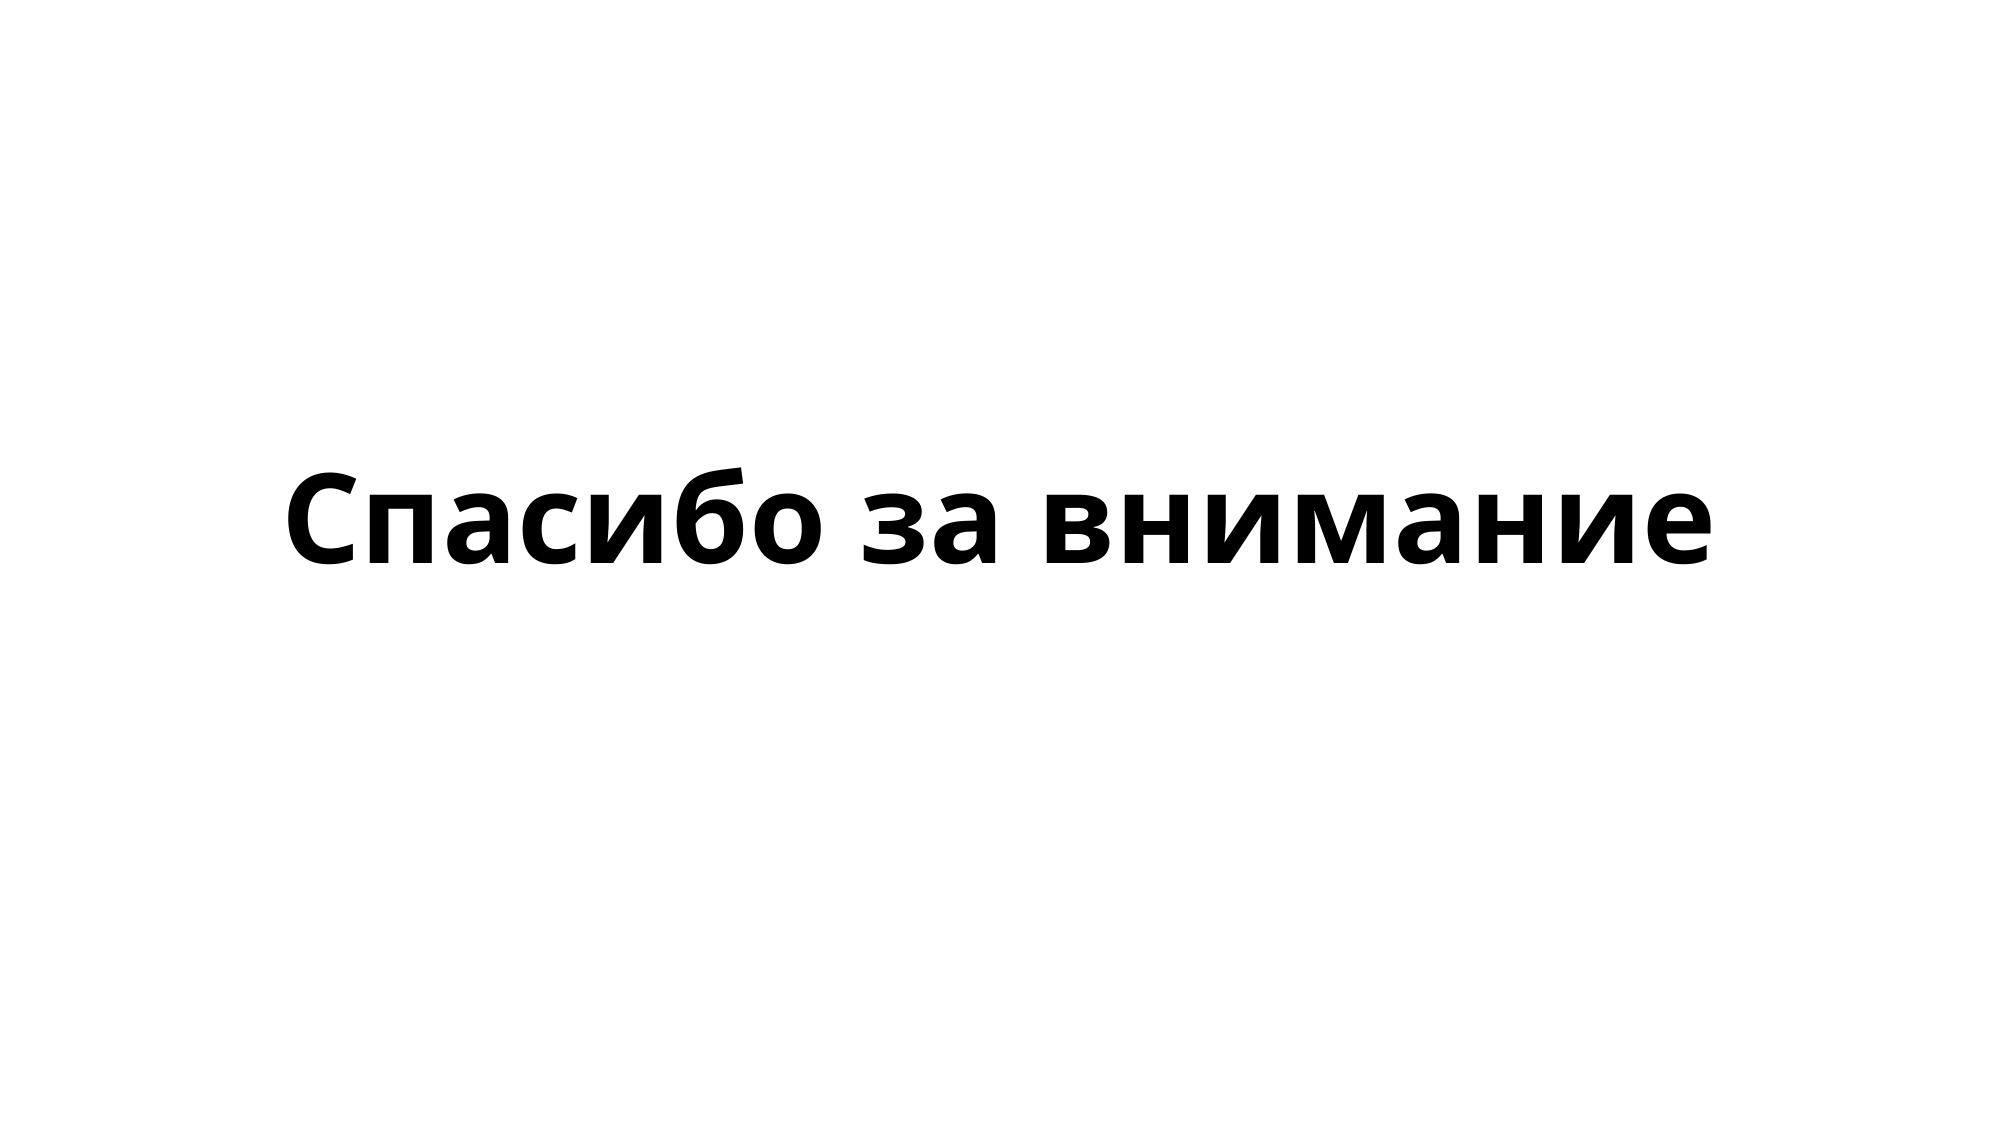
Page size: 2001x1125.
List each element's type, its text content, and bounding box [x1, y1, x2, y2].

title Спасибо за внимание [136, 280, 1862, 599]
